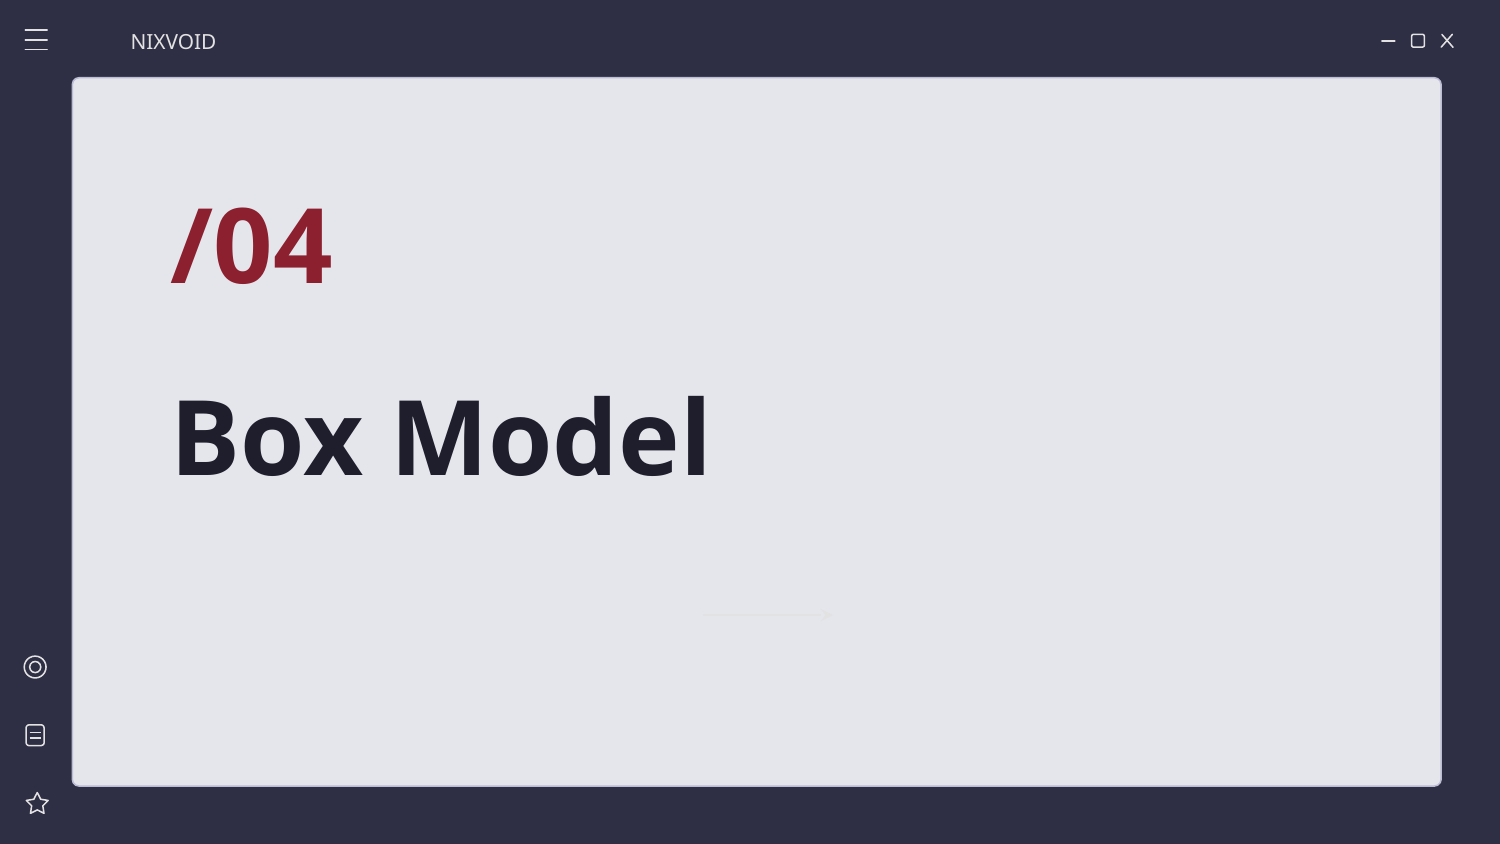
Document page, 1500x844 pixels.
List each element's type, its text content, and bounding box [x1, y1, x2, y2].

text_box [22, 26, 50, 32]
title Box Model [155, 310, 802, 557]
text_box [25, 29, 48, 50]
text_box NIXVOID [130, 17, 306, 64]
title /04 [155, 172, 423, 311]
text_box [24, 655, 49, 814]
